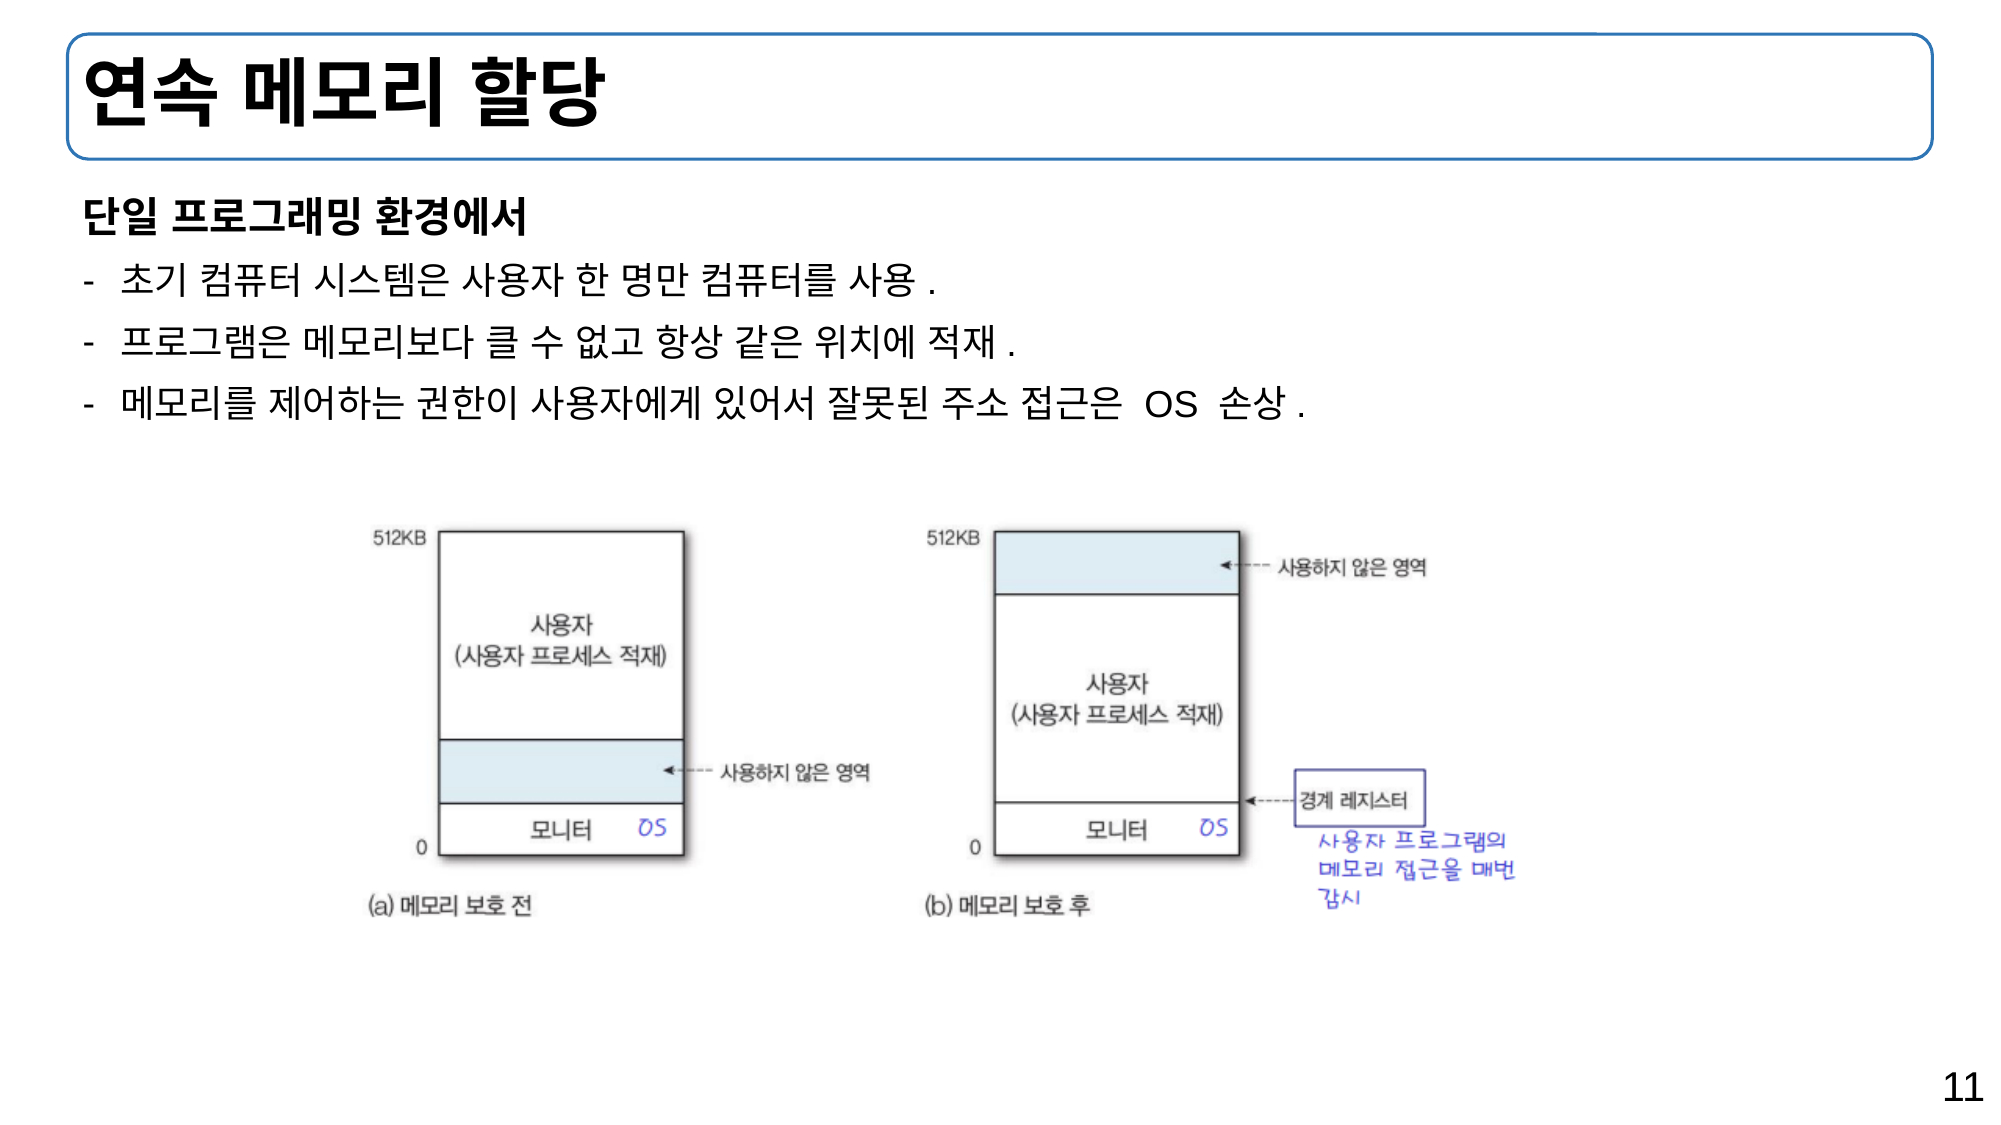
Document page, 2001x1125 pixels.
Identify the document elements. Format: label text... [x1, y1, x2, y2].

title 연속 메모리 할당 [67, 34, 1933, 160]
picture [316, 442, 1547, 936]
list 단일 프로그래밍 환경에서 초기 컴퓨터 시스템은 사용자 한 명만 컴퓨터를 사용. 프로그램은 메모리보다 클 수 없고 항상 같은 위치에 적재. 메모리를 제어하는 권한이 사용자에게 있어서 잘못된 주소 접근은 OS 손상. [67, 189, 1933, 1019]
